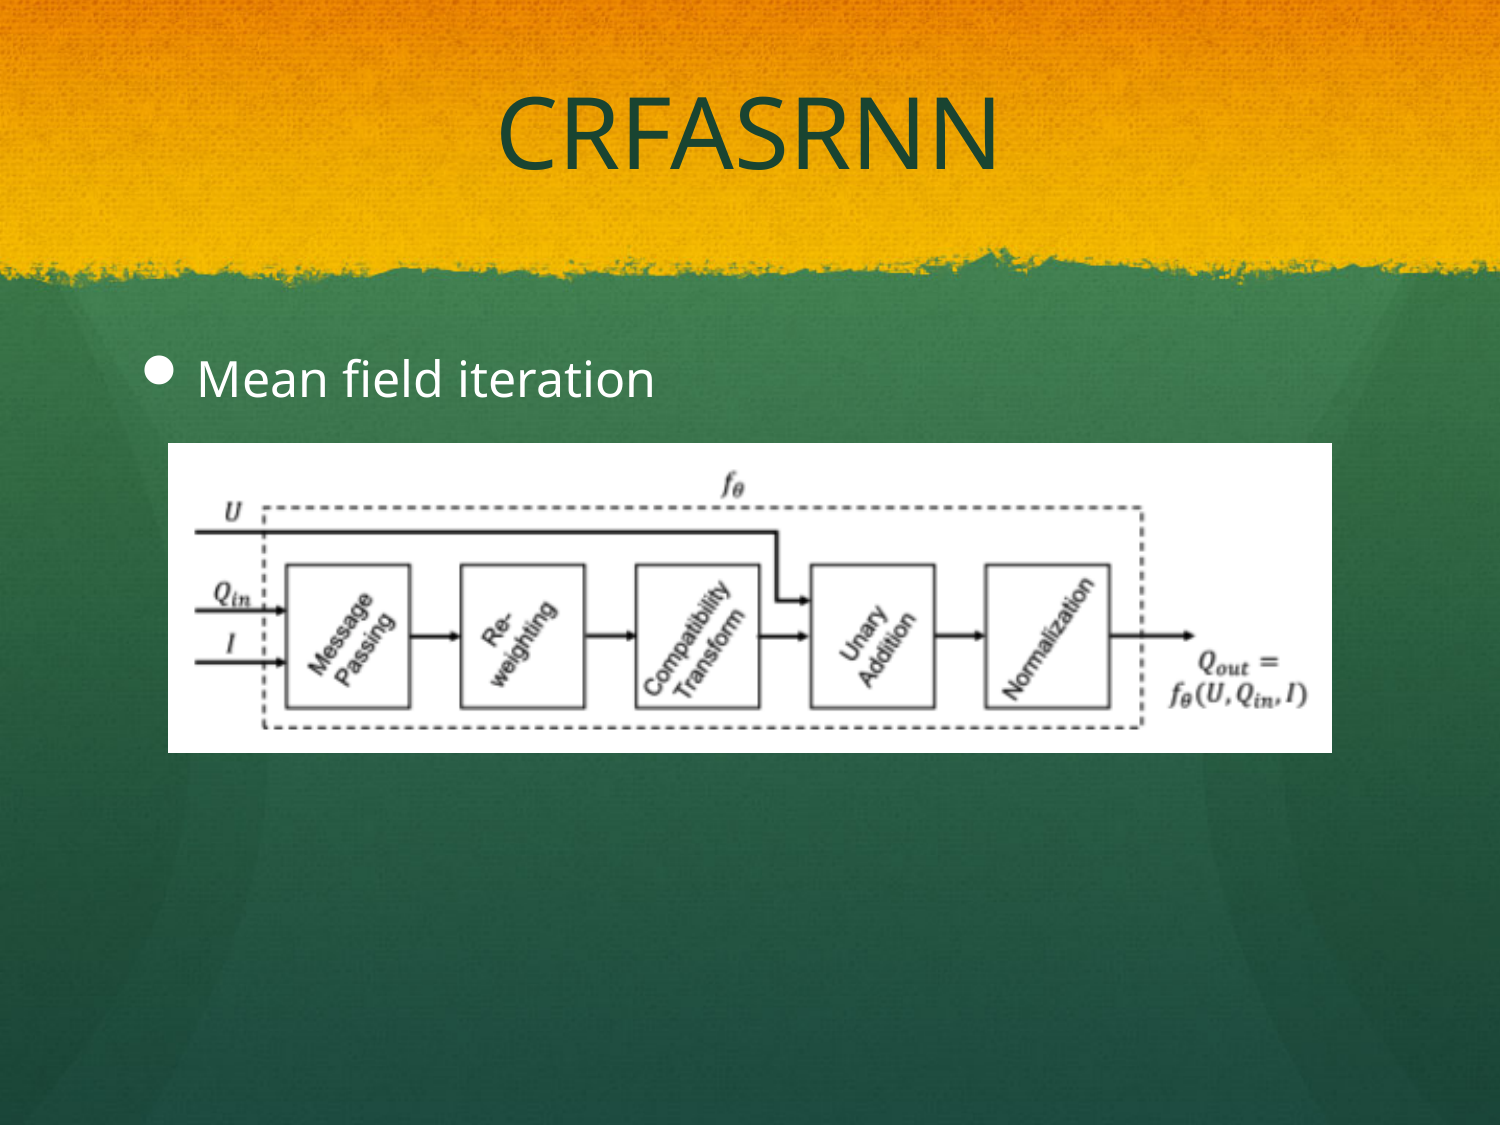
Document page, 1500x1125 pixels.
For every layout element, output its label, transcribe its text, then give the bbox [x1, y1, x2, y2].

list Mean field iteration [125, 339, 1375, 1026]
title CRFASRNN [125, 13, 1375, 246]
picture [0, 0, 1500, 1125]
